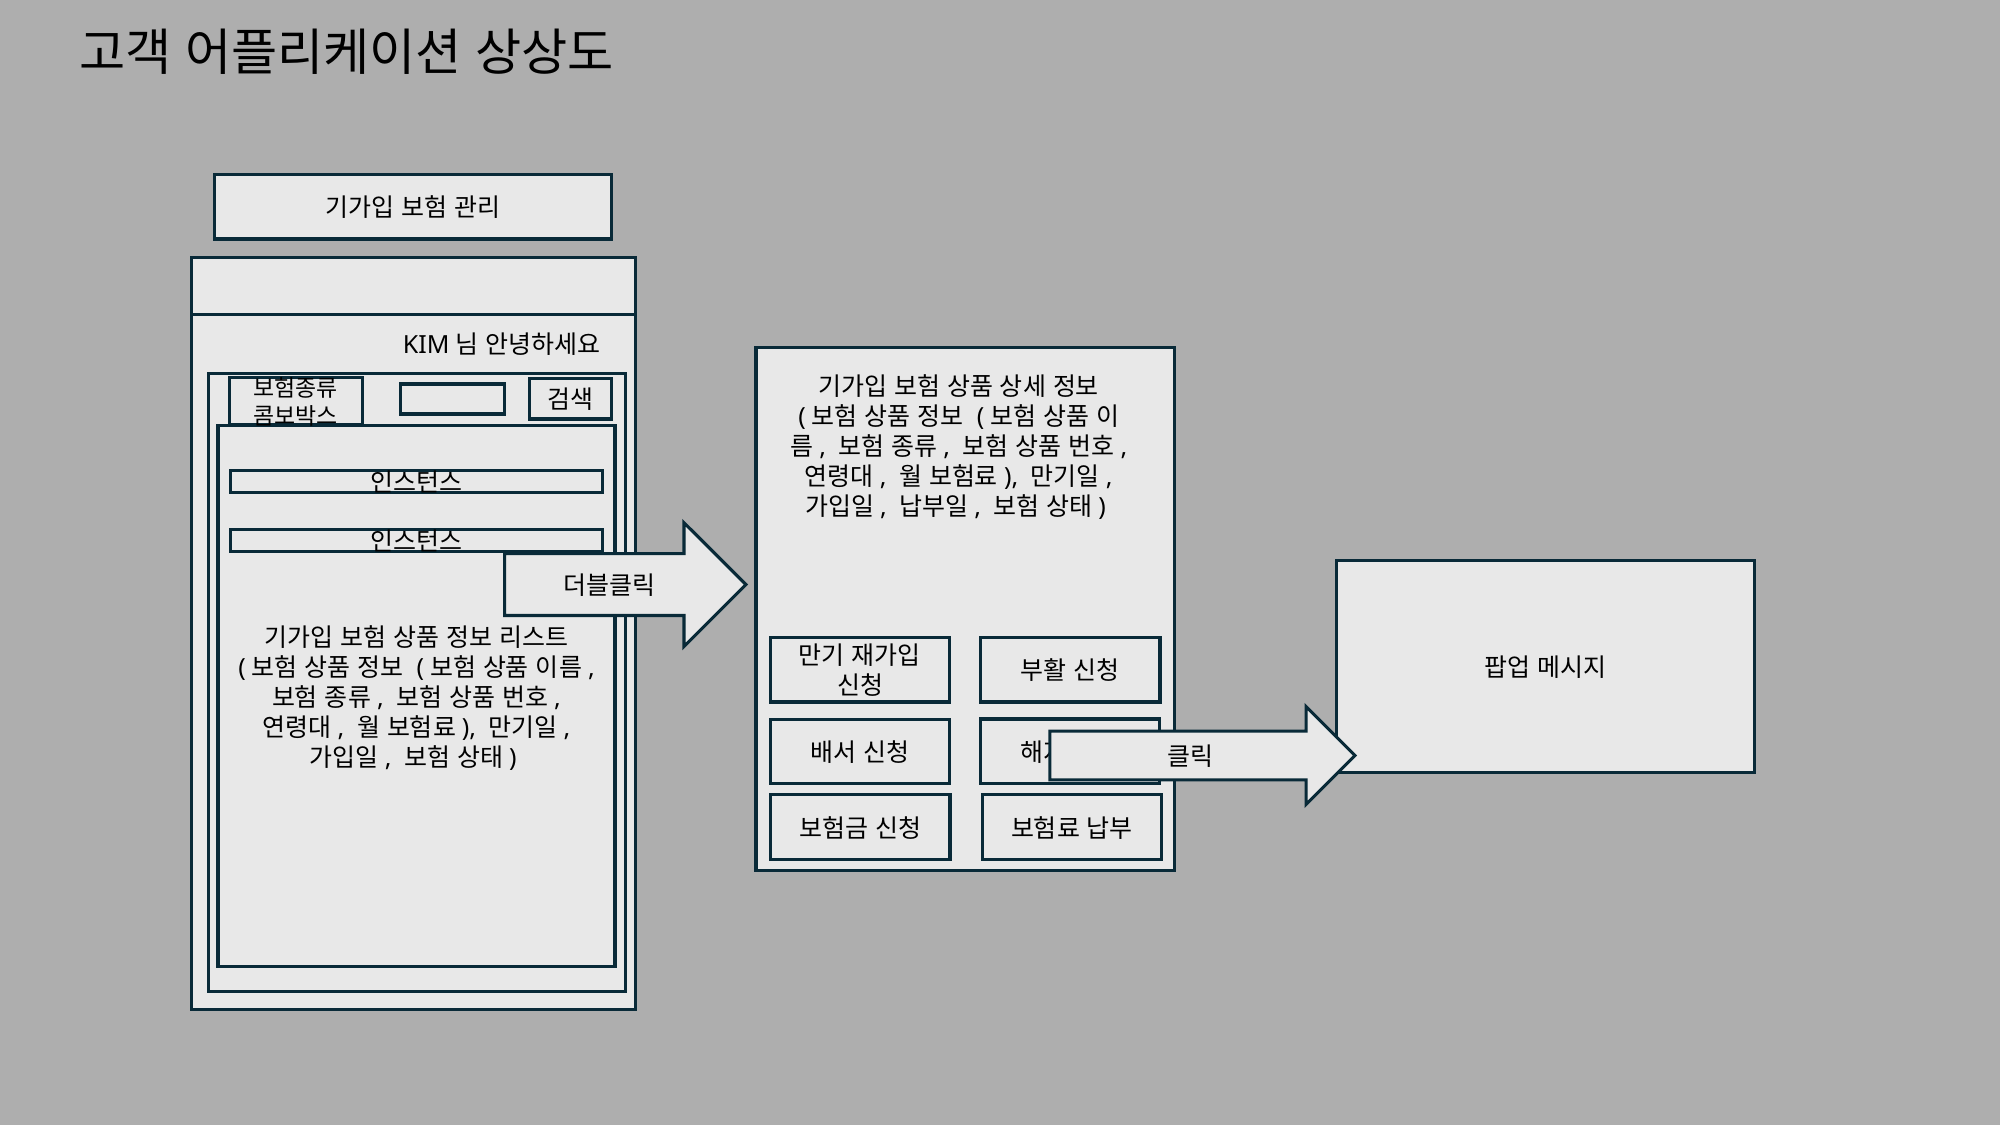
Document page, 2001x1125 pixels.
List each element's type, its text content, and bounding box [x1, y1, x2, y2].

text_box 기가입 보험 상품 상세 정보 (보험 상품 정보 (보험 상품 이름, 보험 종류, 보험 상품 번호, 연령대, 월 보험료), 만기일, 가입일, 납부일, 보험 상태) [770, 362, 1148, 528]
text_box 배서 신청 [769, 718, 951, 785]
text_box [191, 256, 636, 1011]
text_box 해지 신청 [979, 717, 1161, 785]
text_box 더블클릭 [636, 518, 749, 651]
text_box 만기 재가입 신청 [769, 636, 951, 704]
text_box 기가입 보험 관리 [213, 173, 613, 241]
text_box 보험금 신청 [769, 793, 952, 861]
text_box 부활 신청 [979, 636, 1162, 704]
text_box 팝업 메시지 [1335, 559, 1756, 774]
title 고객 어플리케이션 상상도 [21, 18, 672, 90]
text_box 클릭 [1048, 702, 1358, 809]
text_box 보험료 납부 [981, 793, 1163, 861]
text_box [754, 346, 1176, 872]
